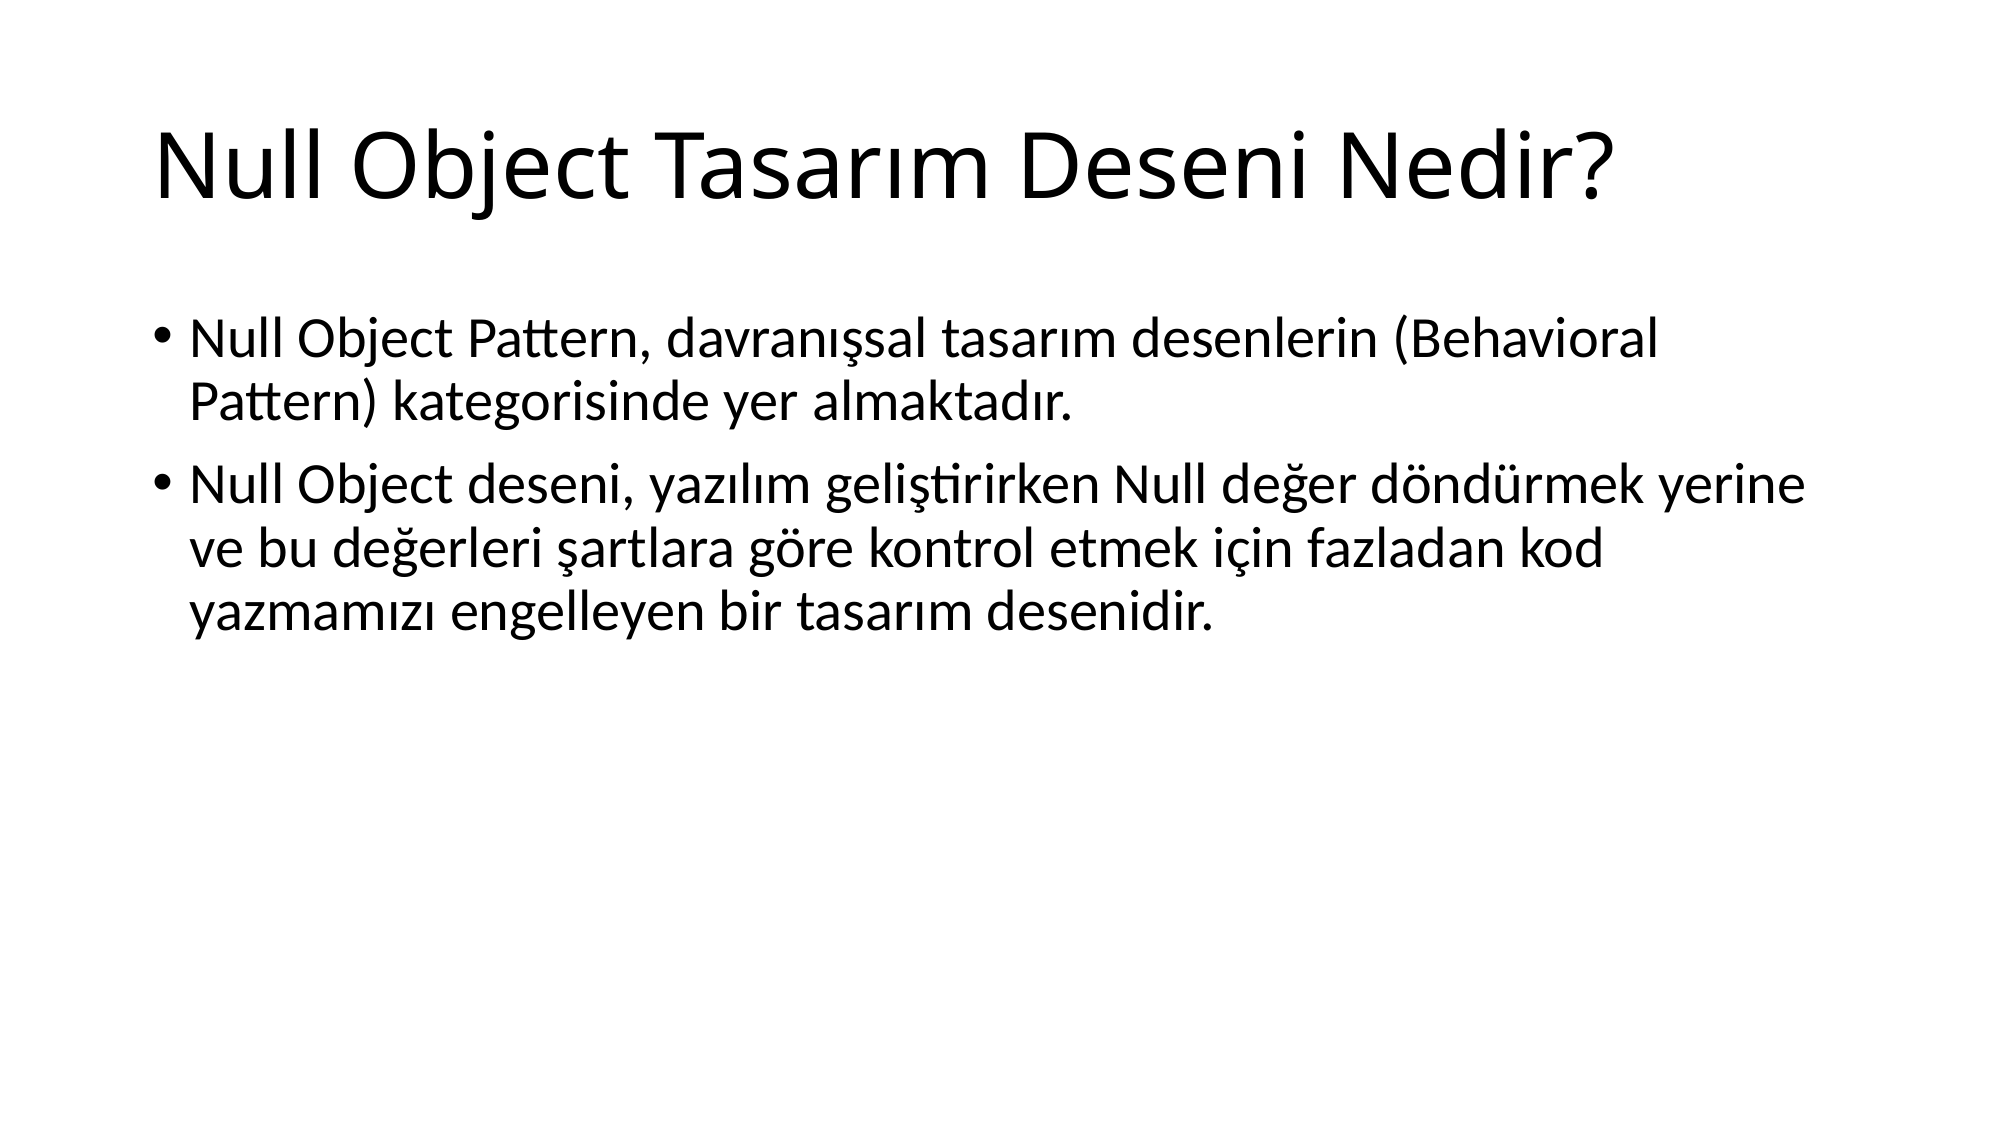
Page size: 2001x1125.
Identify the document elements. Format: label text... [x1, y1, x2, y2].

list Null Object Pattern, davranışsal tasarım desenlerin (Behavioral Pattern) kategorisinde yer almaktadır. Null Object deseni, yazılım geliştirirken Null değer döndürmek yerine ve bu değerleri şartlara göre kontrol etmek için fazladan kod yazmamızı engelleyen bir tasarım desenidir. [137, 299, 1863, 1014]
title Null Object Tasarım Deseni Nedir? [137, 59, 1863, 278]
